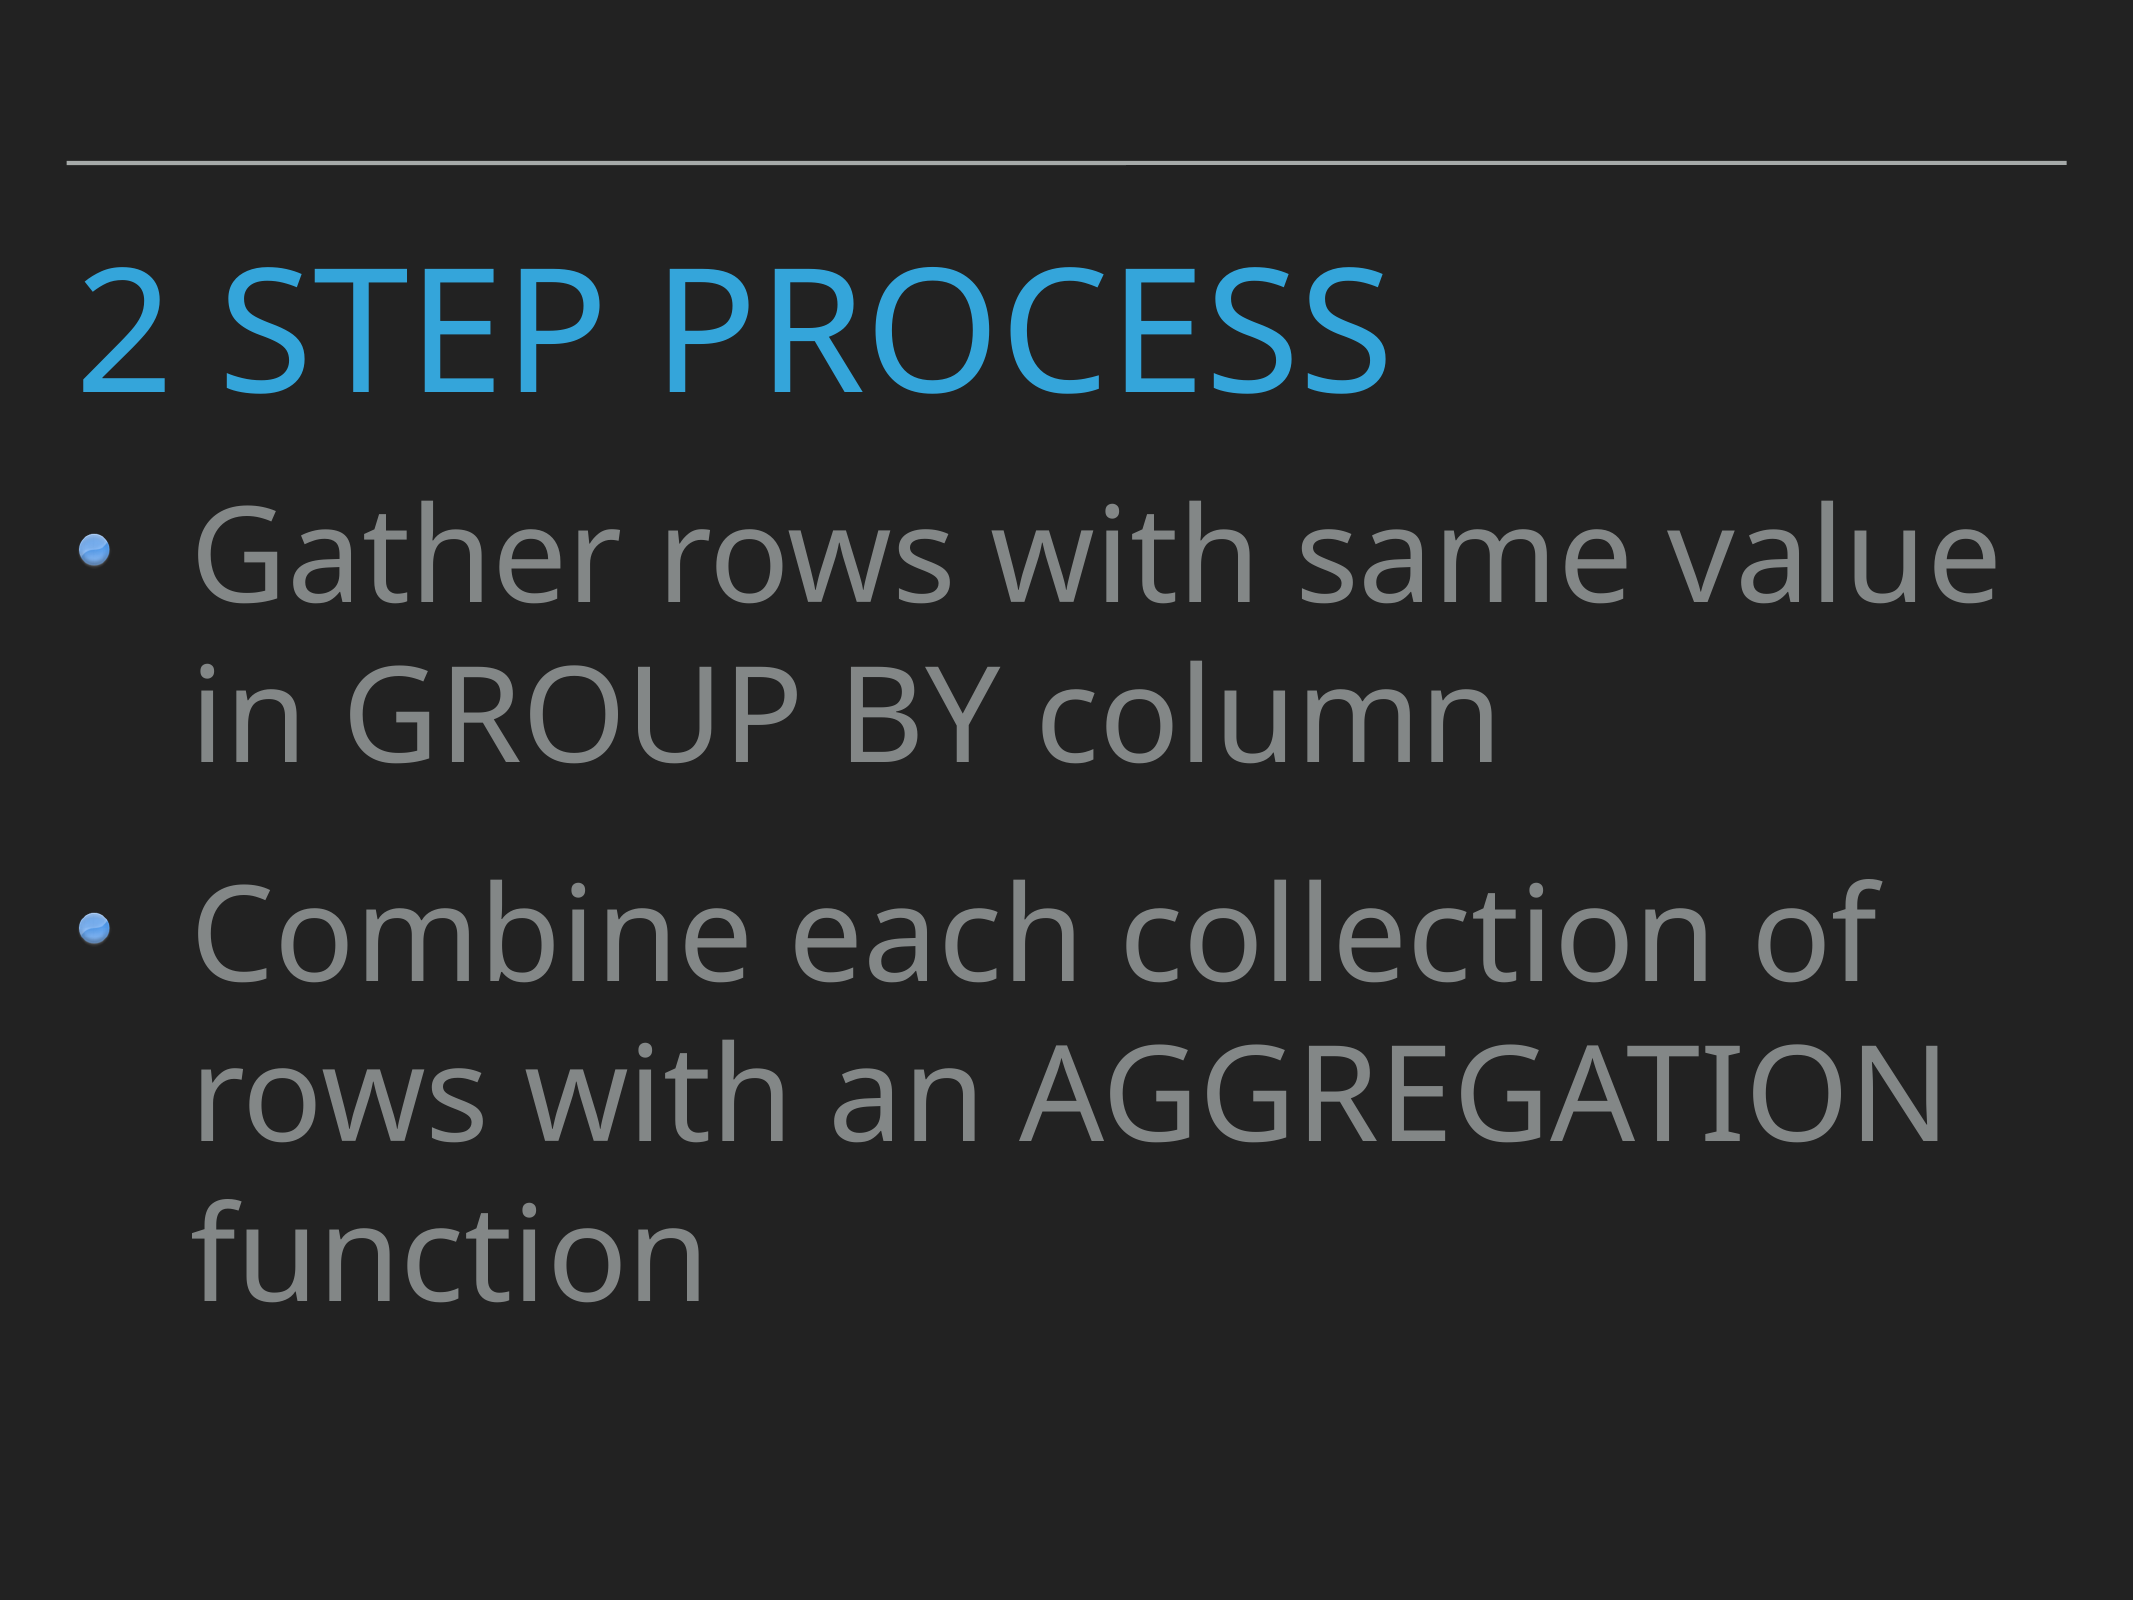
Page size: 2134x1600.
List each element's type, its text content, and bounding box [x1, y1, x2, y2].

list Gather rows with same value in GROUP BY column Combine each collection of rows with an AGGREGATION function [66, 460, 2068, 1530]
picture [75, 530, 113, 569]
picture [75, 909, 113, 947]
title 2 step process [66, 251, 2068, 445]
